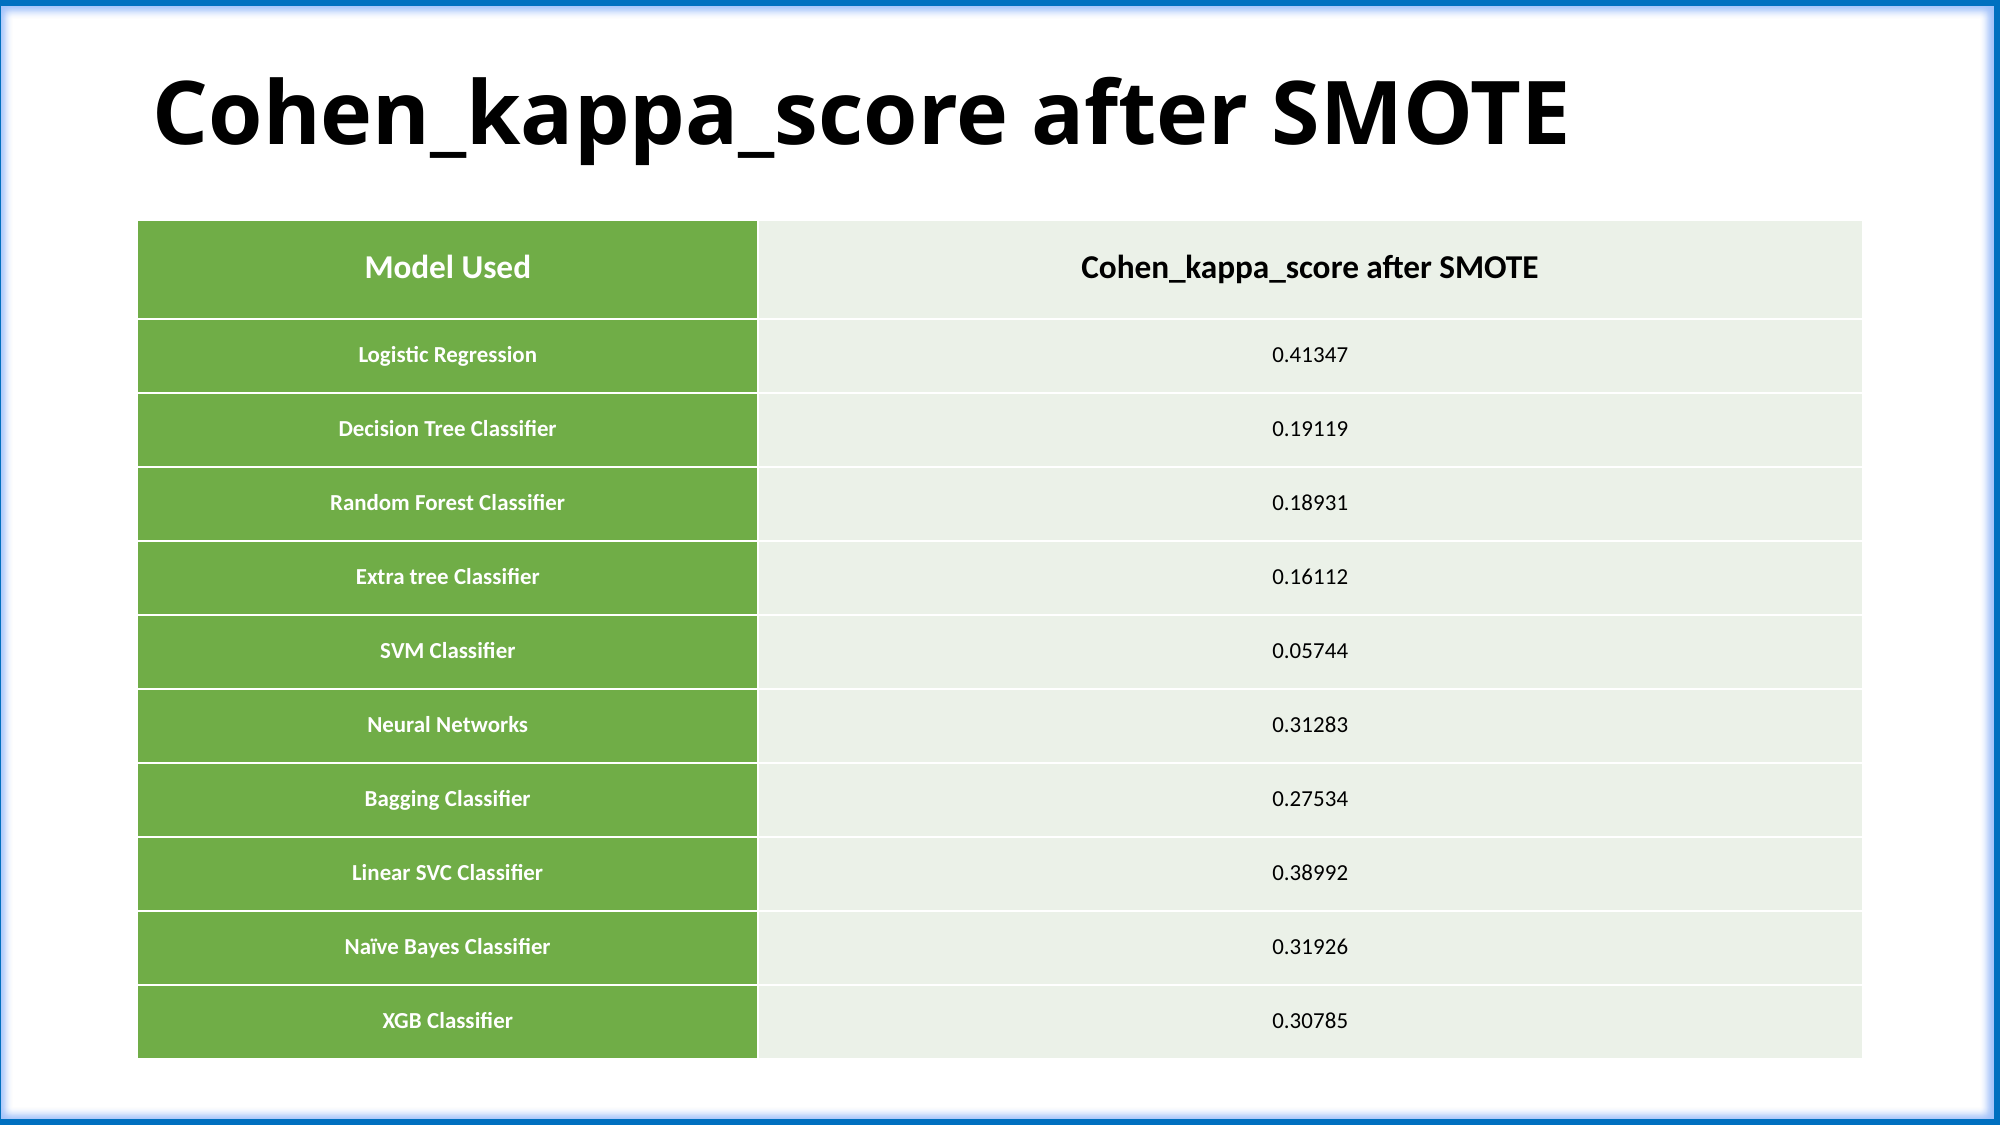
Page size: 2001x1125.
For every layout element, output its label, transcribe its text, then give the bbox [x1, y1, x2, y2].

table_cell Neural Networks [138, 690, 757, 762]
table_cell Bagging Classifier [138, 764, 757, 836]
table_cell Random Forest Classifier [138, 468, 757, 540]
table_cell XGB Classifier [138, 986, 757, 1058]
table_cell Logistic Regression [138, 320, 757, 392]
table_cell 0.30785 [759, 986, 1862, 1058]
table_cell SVM Classifier [138, 616, 757, 688]
table_header Cohen_kappa_score after SMOTE [759, 221, 1862, 318]
table_cell 0.31926 [759, 912, 1862, 984]
table_cell Linear SVC Classifier [138, 838, 757, 910]
table_cell 0.38992 [759, 838, 1862, 910]
table_cell 0.19119 [759, 394, 1862, 466]
table_cell 0.41347 [759, 320, 1862, 392]
table_cell Extra tree Classifier [138, 542, 757, 614]
table_header Model Used [138, 221, 757, 318]
table_cell Naïve Bayes Classifier [138, 912, 757, 984]
table_cell 0.16112 [759, 542, 1862, 614]
table_cell 0.18931 [759, 468, 1862, 540]
table_cell 0.31283 [759, 690, 1862, 762]
table_cell Decision Tree Classifier [138, 394, 757, 466]
table_cell 0.27534 [759, 764, 1862, 836]
table_cell 0.05744 [759, 616, 1862, 688]
text_box [0, 0, 2000, 1125]
